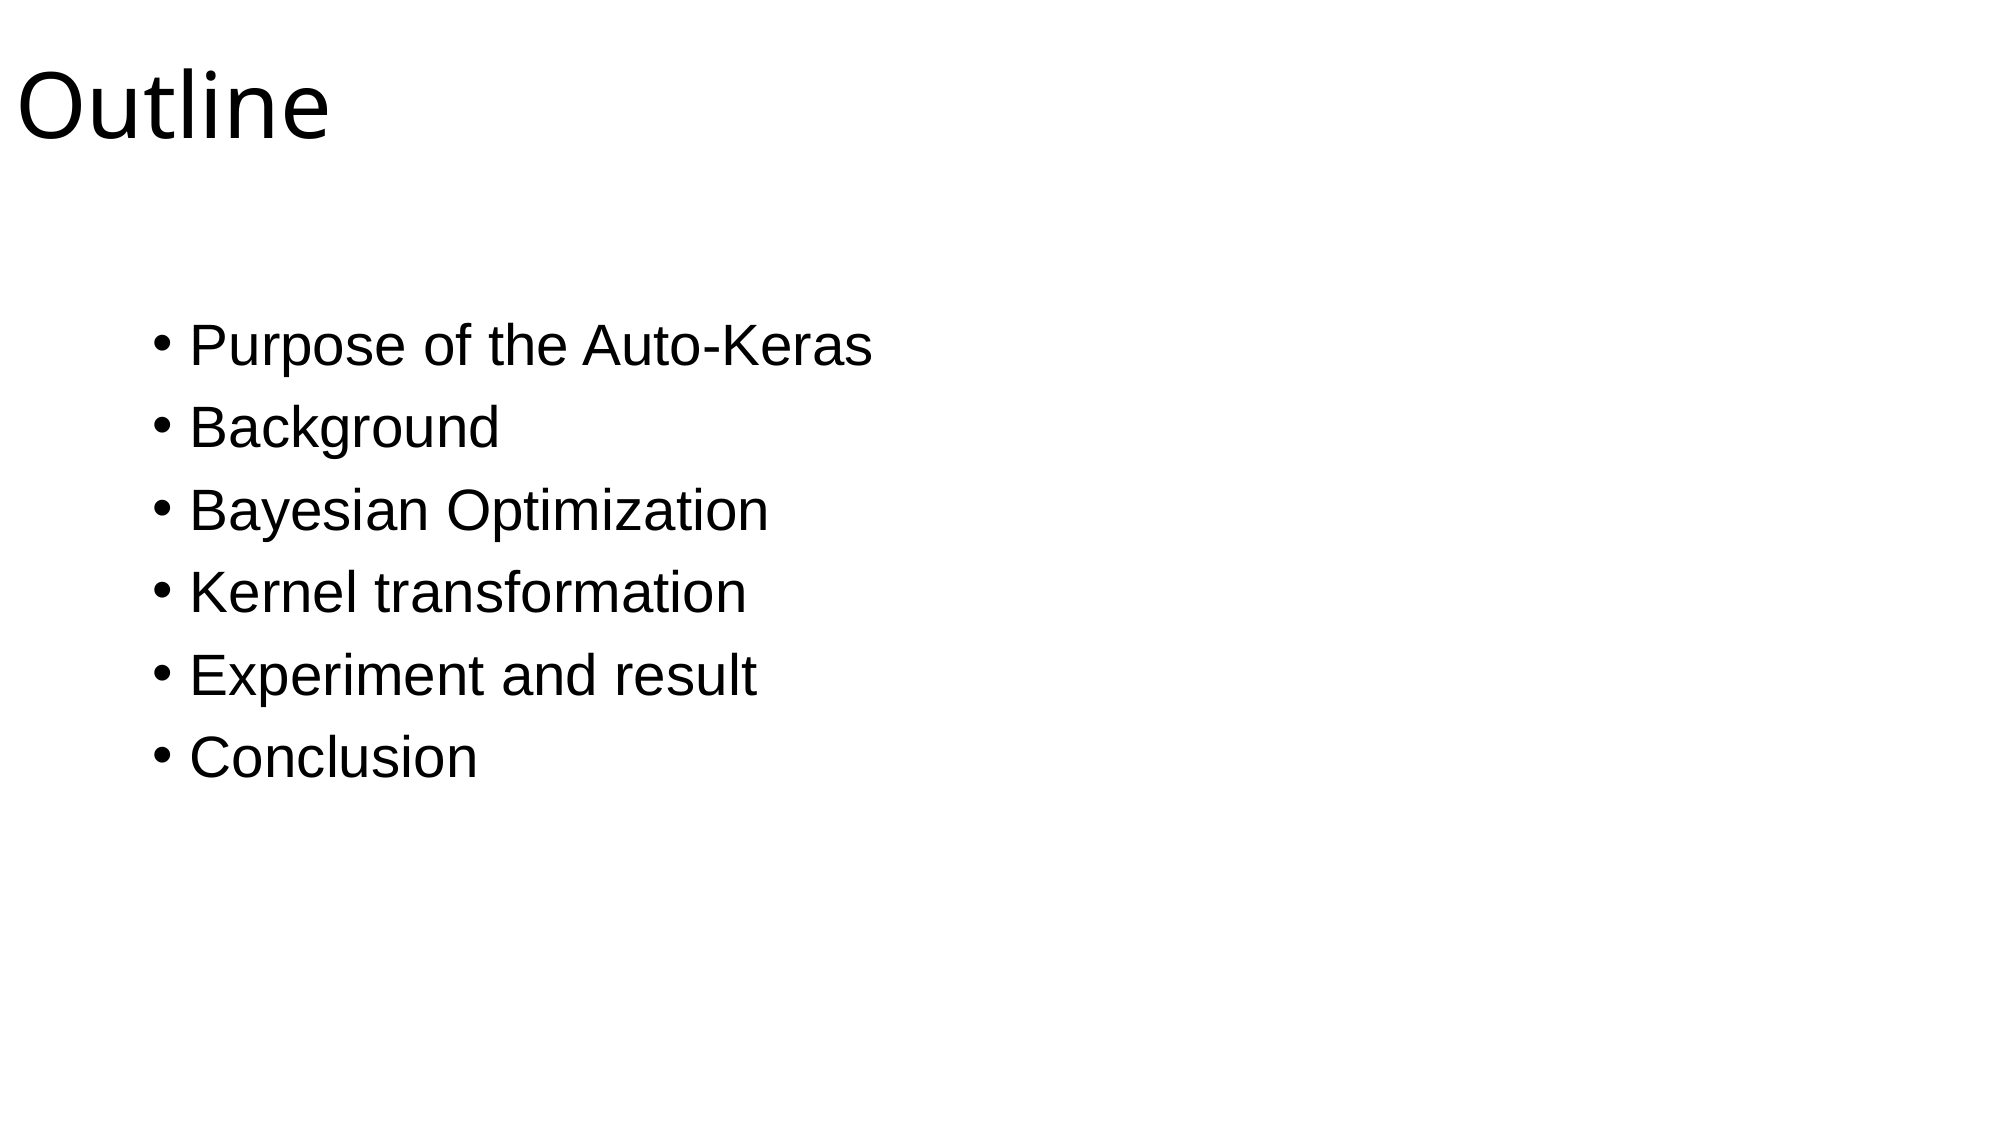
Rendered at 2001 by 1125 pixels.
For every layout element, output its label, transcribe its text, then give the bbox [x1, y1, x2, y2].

list Purpose of the Auto-Keras Background Bayesian Optimization Kernel transformation Experiment and result Conclusion [137, 299, 1863, 1014]
title Outline [0, 0, 1725, 218]
